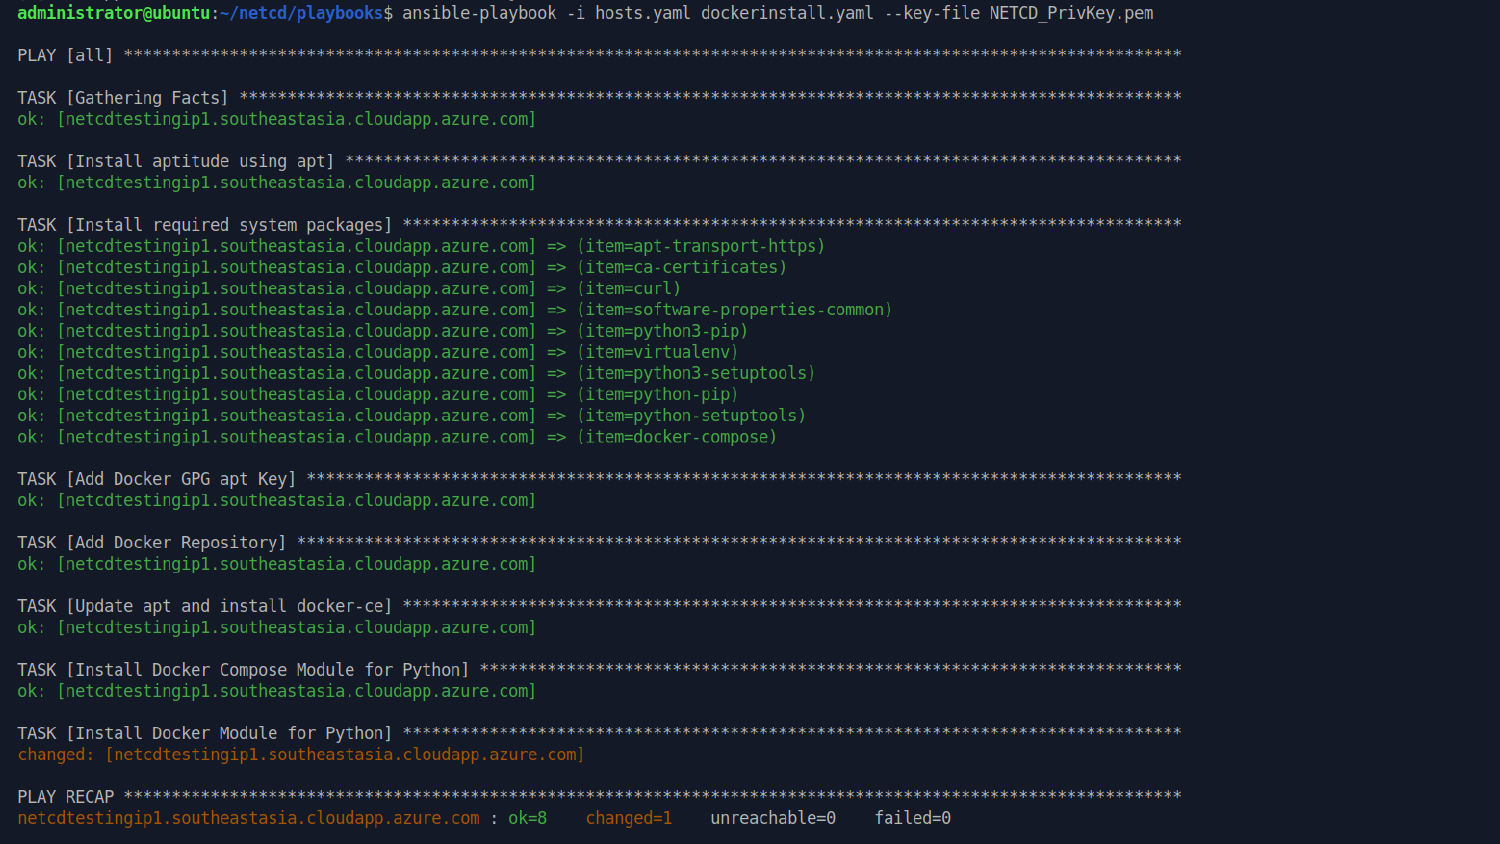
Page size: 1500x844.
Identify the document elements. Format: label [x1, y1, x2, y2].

picture [16, 0, 1183, 844]
